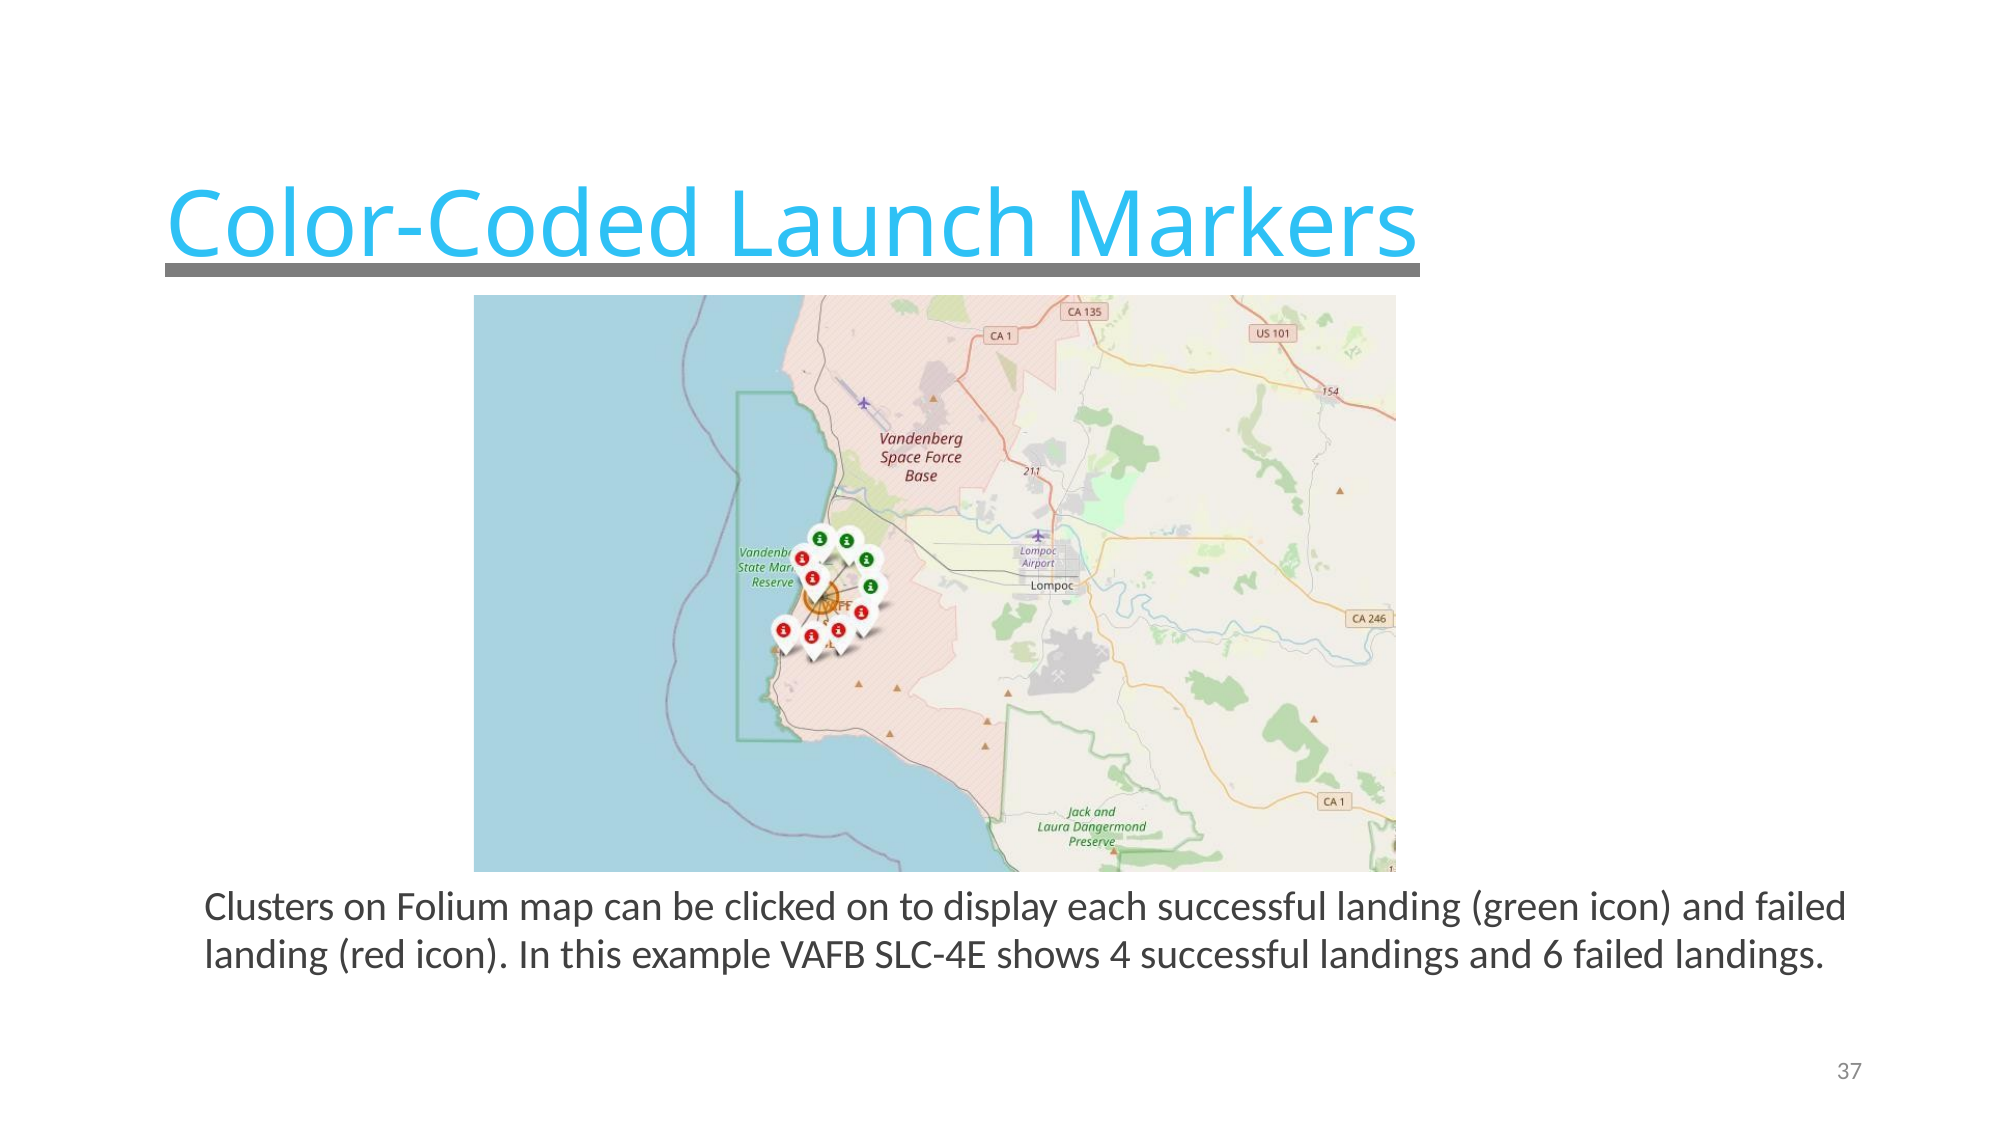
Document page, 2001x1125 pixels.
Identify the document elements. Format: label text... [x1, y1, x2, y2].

title Color-Coded Launch Markers [137, 23, 1863, 314]
text_box Clusters on Folium map can be clicked on to display each successful landing (green icon) and failed landing (red icon). In this example VAFB SLC-4E shows 4 successful landings and 6 failed landings. [202, 878, 1856, 977]
slide_number 37 [1412, 746, 1863, 1125]
text_box [473, 295, 1396, 872]
